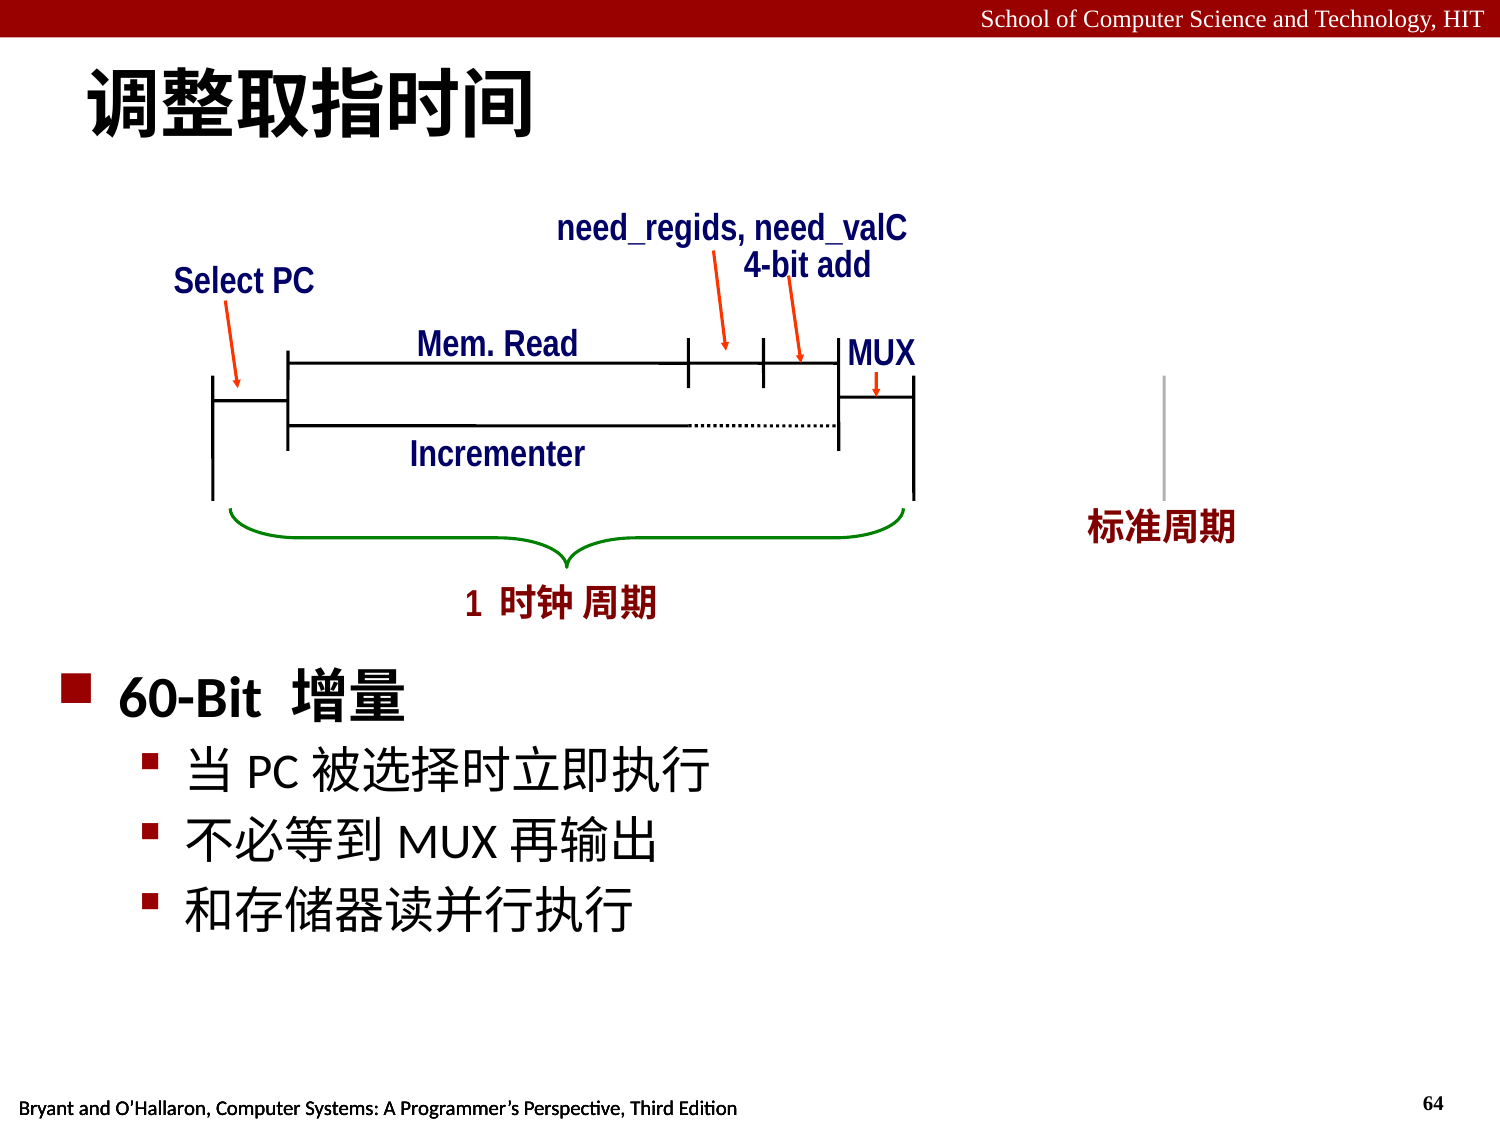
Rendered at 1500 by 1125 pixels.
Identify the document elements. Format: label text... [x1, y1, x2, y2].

text_box [230, 508, 904, 568]
text_box Incrementer [402, 426, 593, 482]
text_box need_regids, need_valC [548, 200, 915, 256]
title 调整取指时间 [69, 37, 1500, 166]
text_box 1 时钟 周期 [457, 576, 666, 632]
list 60-Bit 增量 当PC被选择时立即执行 不必等到MUX再输出 和存储器读并行执行 [47, 650, 1411, 1058]
text_box [788, 275, 804, 364]
text_box [713, 250, 730, 351]
text_box 4-bit add [736, 237, 880, 294]
text_box [872, 372, 881, 398]
text_box Mem. Read [409, 316, 587, 373]
text_box [225, 300, 241, 389]
text_box 标准周期 [1079, 500, 1245, 557]
text_box Select PC [165, 254, 323, 310]
text_box MUX [839, 325, 924, 382]
